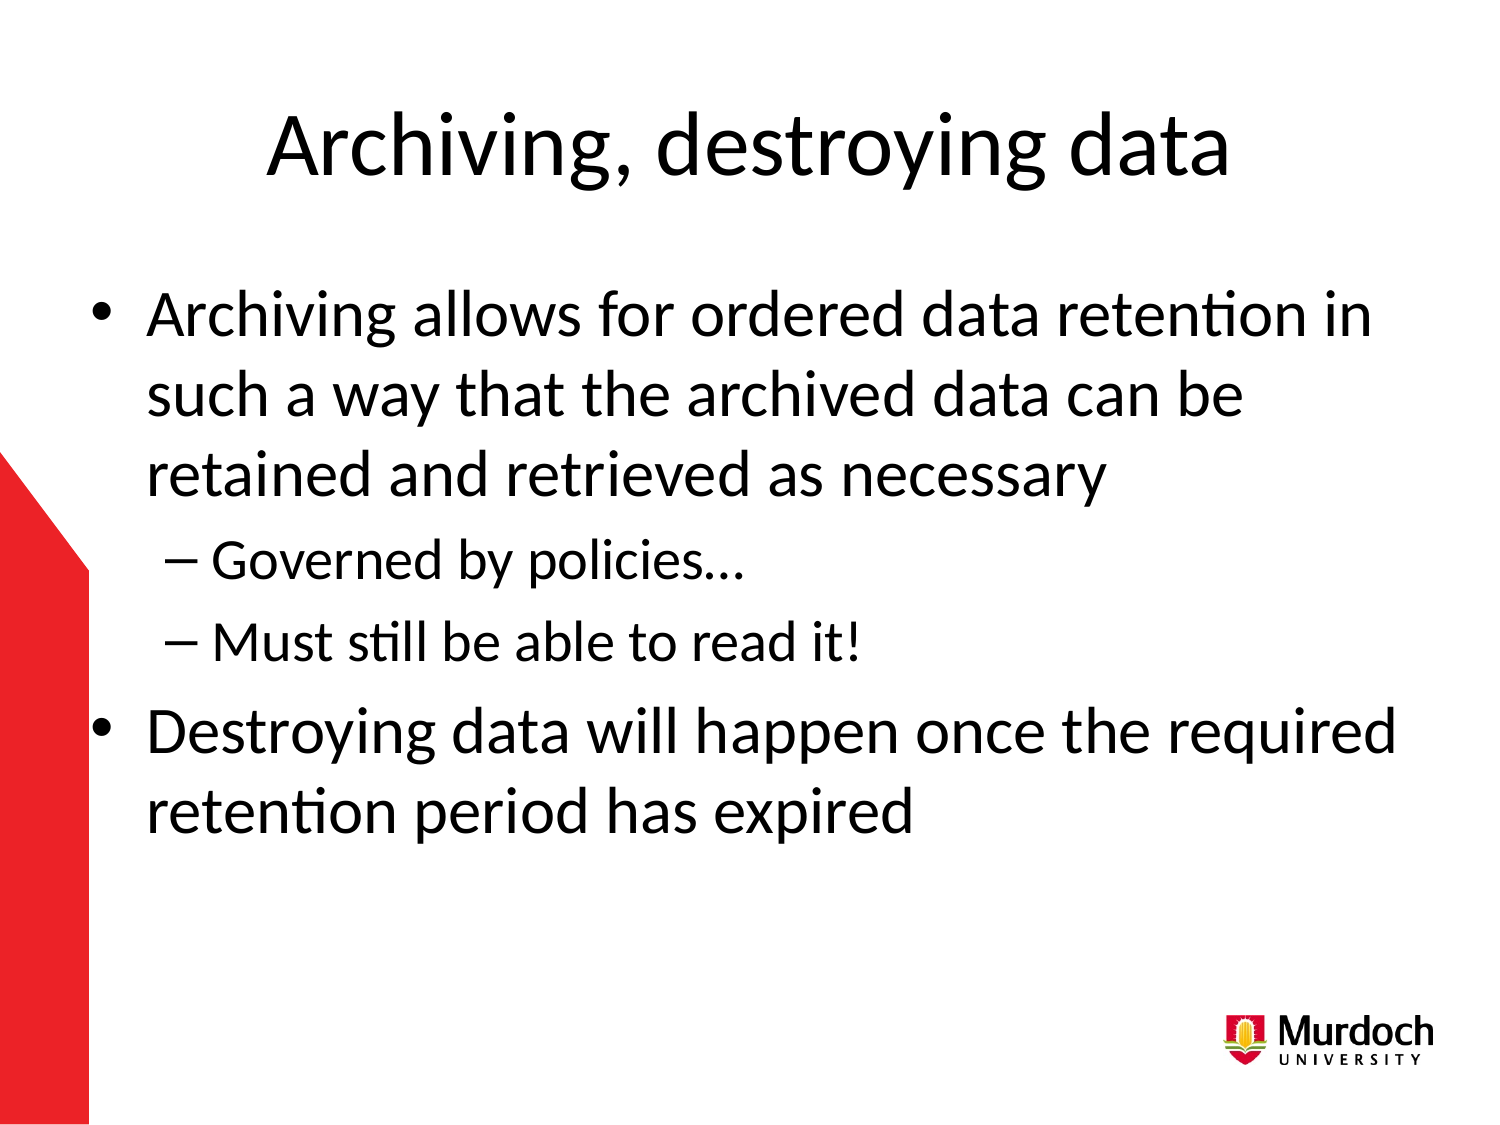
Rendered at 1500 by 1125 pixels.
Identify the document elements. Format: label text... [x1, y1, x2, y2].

list Archiving allows for ordered data retention in such a way that the archived data can be retained and retrieved as necessary Governed by policies… Must still be able to read it! Destroying data will happen once the required retention period has expired [75, 262, 1425, 1005]
picture [1223, 1015, 1433, 1065]
title Archiving, destroying data [75, 45, 1425, 233]
